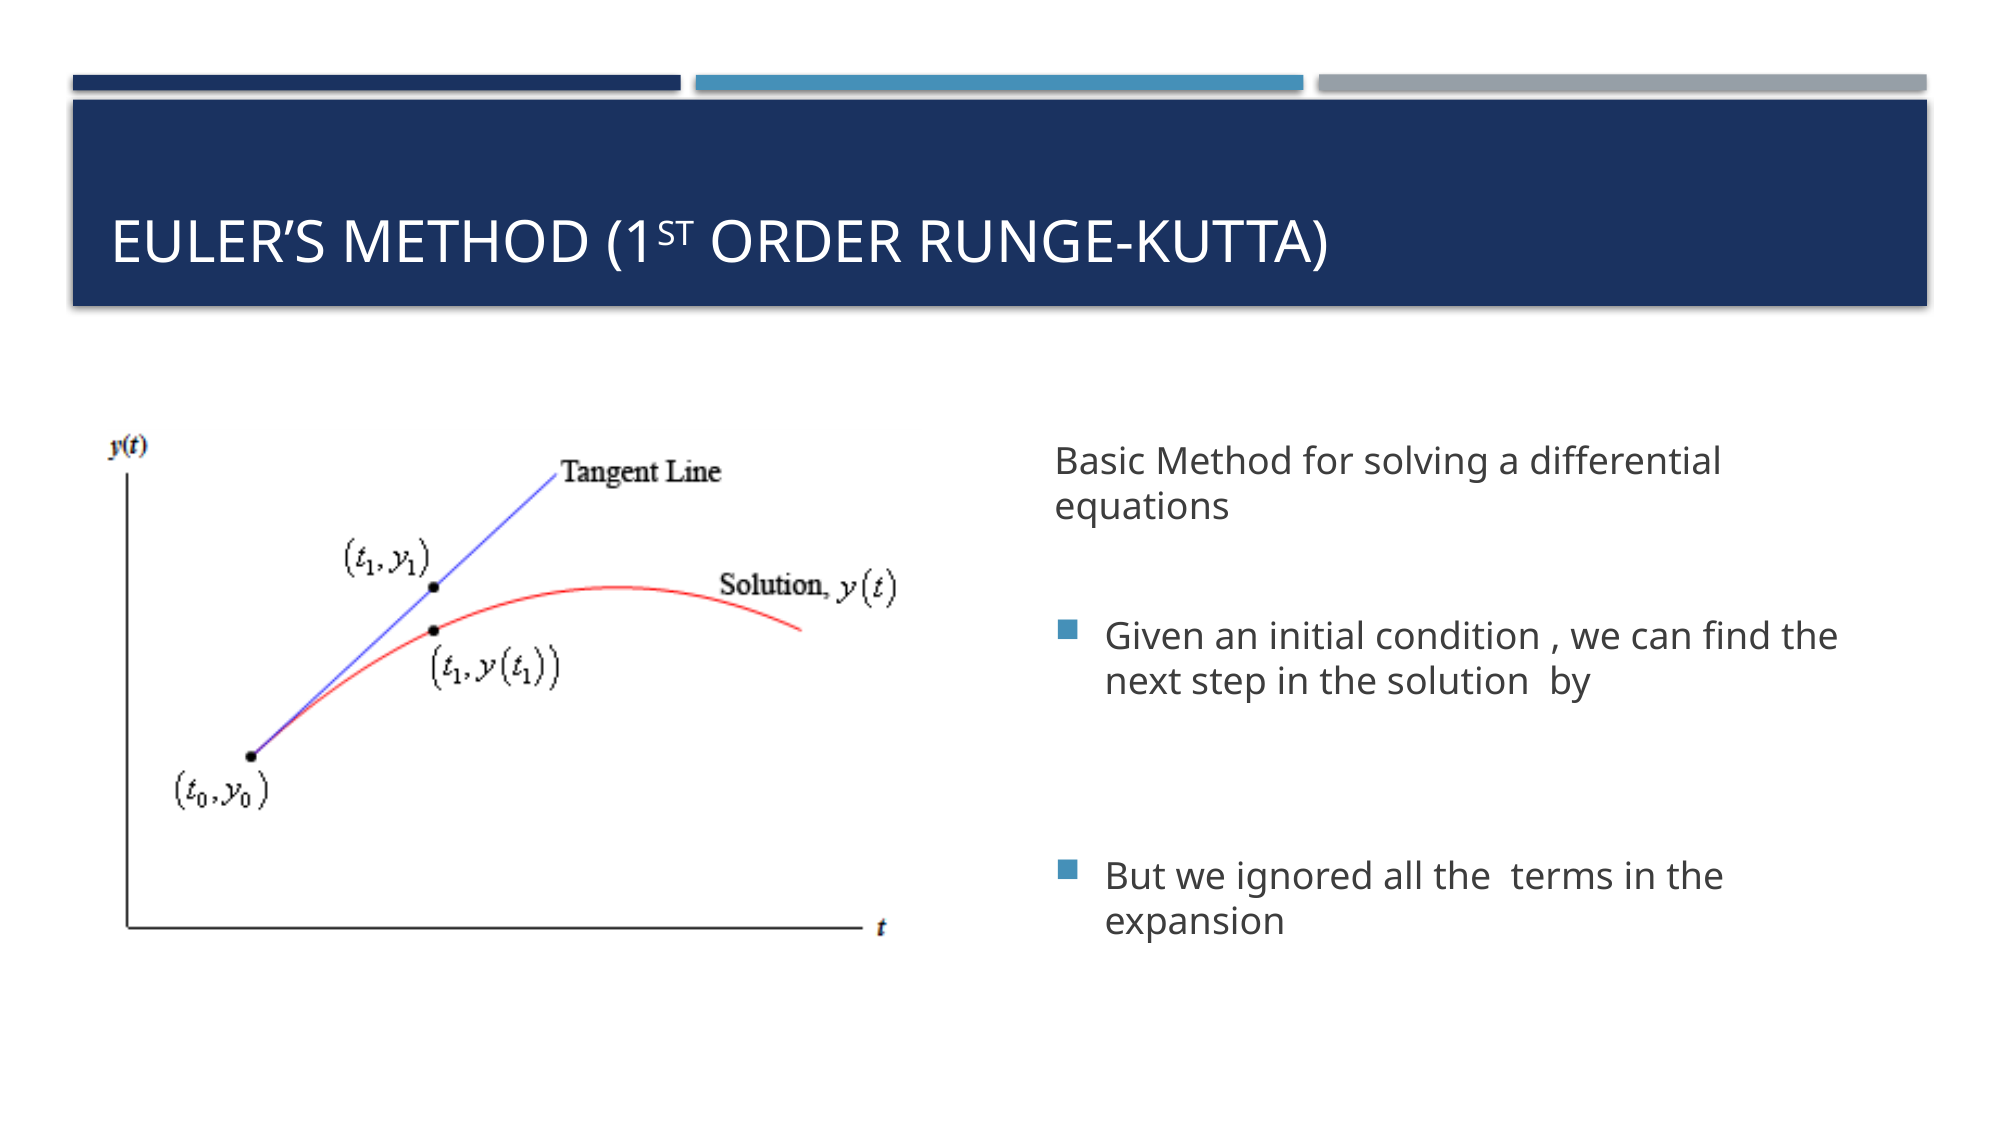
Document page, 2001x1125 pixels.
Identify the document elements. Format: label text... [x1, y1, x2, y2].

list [107, 427, 923, 946]
title Euler’s Method (1st Order Runge-Kutta) [95, 115, 1905, 282]
